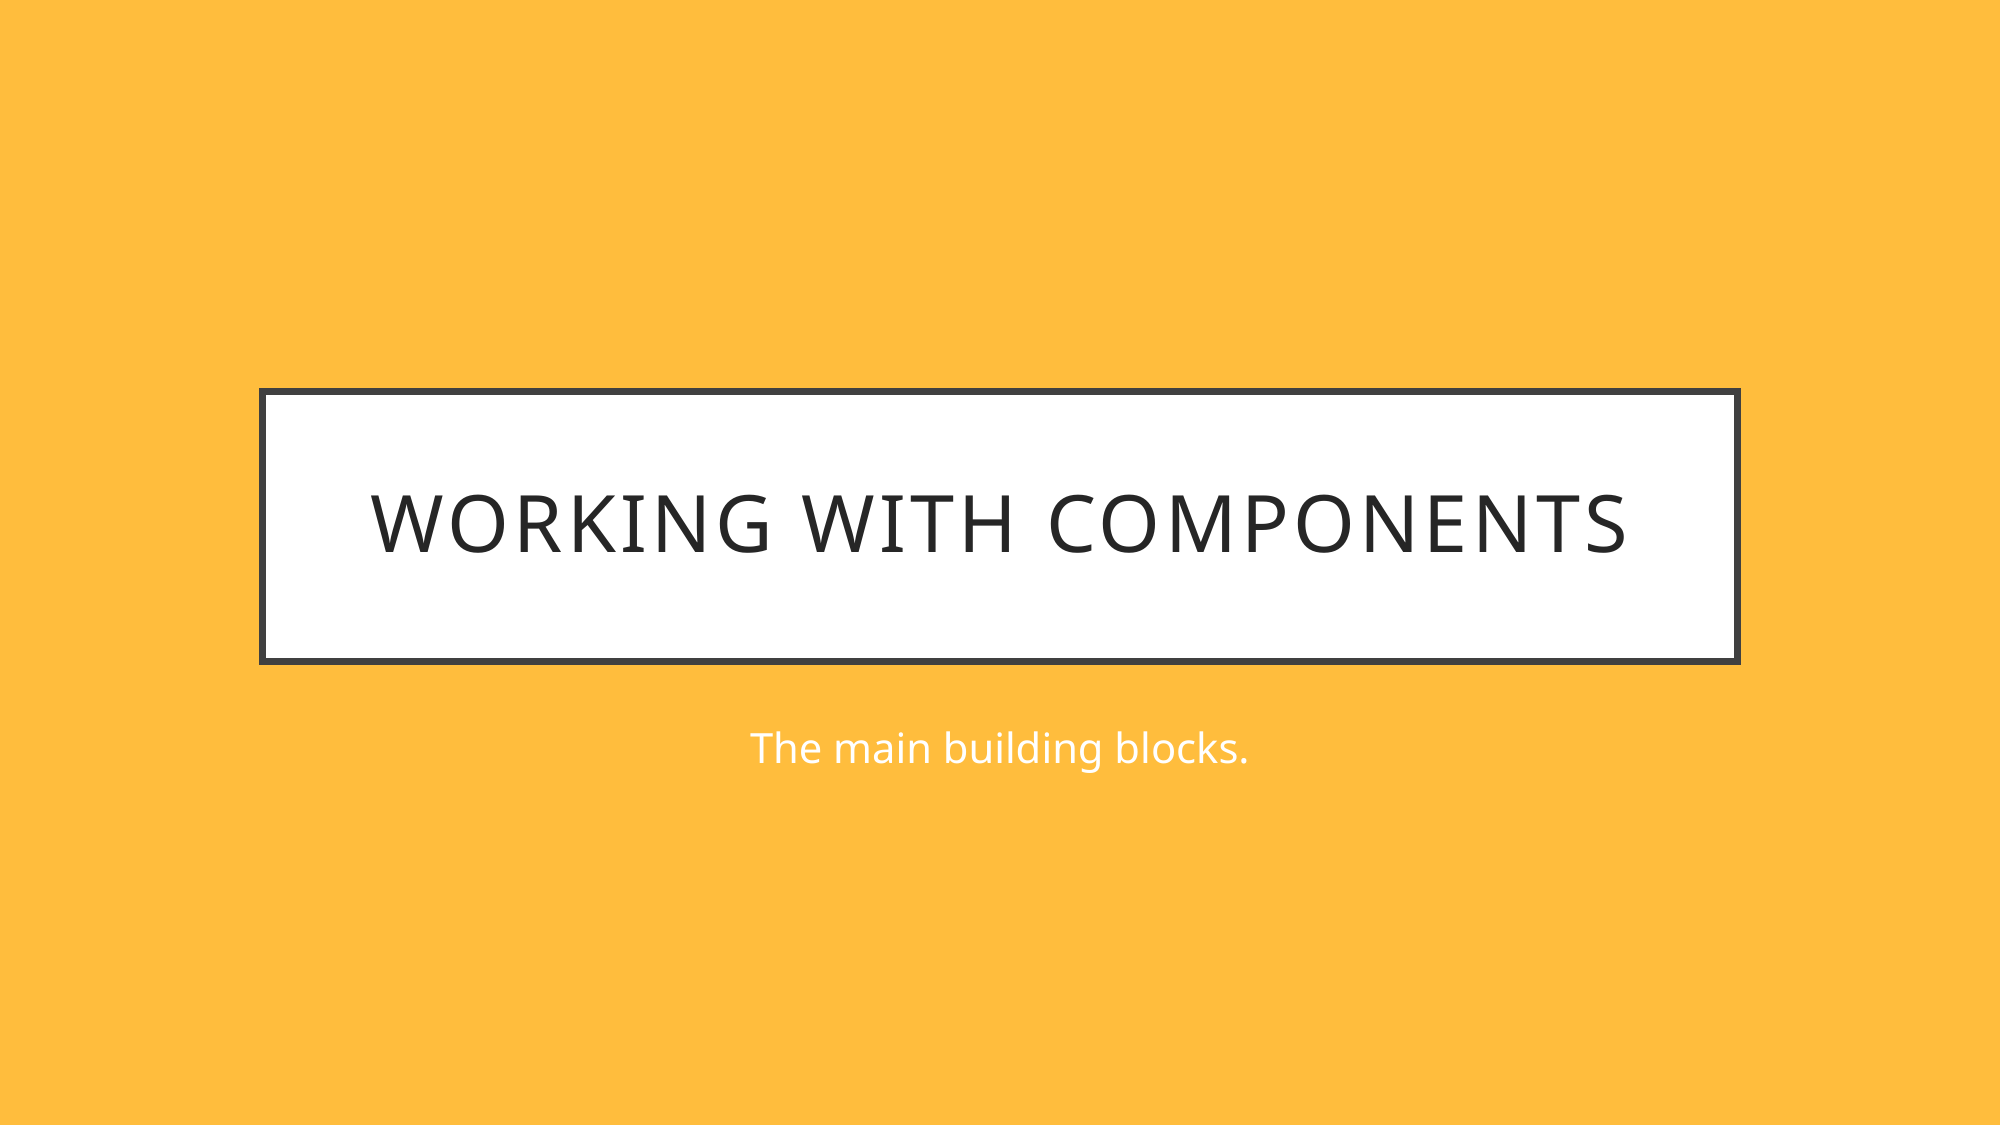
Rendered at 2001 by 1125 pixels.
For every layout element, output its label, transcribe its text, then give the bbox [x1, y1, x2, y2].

title Working with components [259, 388, 1741, 665]
subtitle The main building blocks. [442, 713, 1558, 918]
